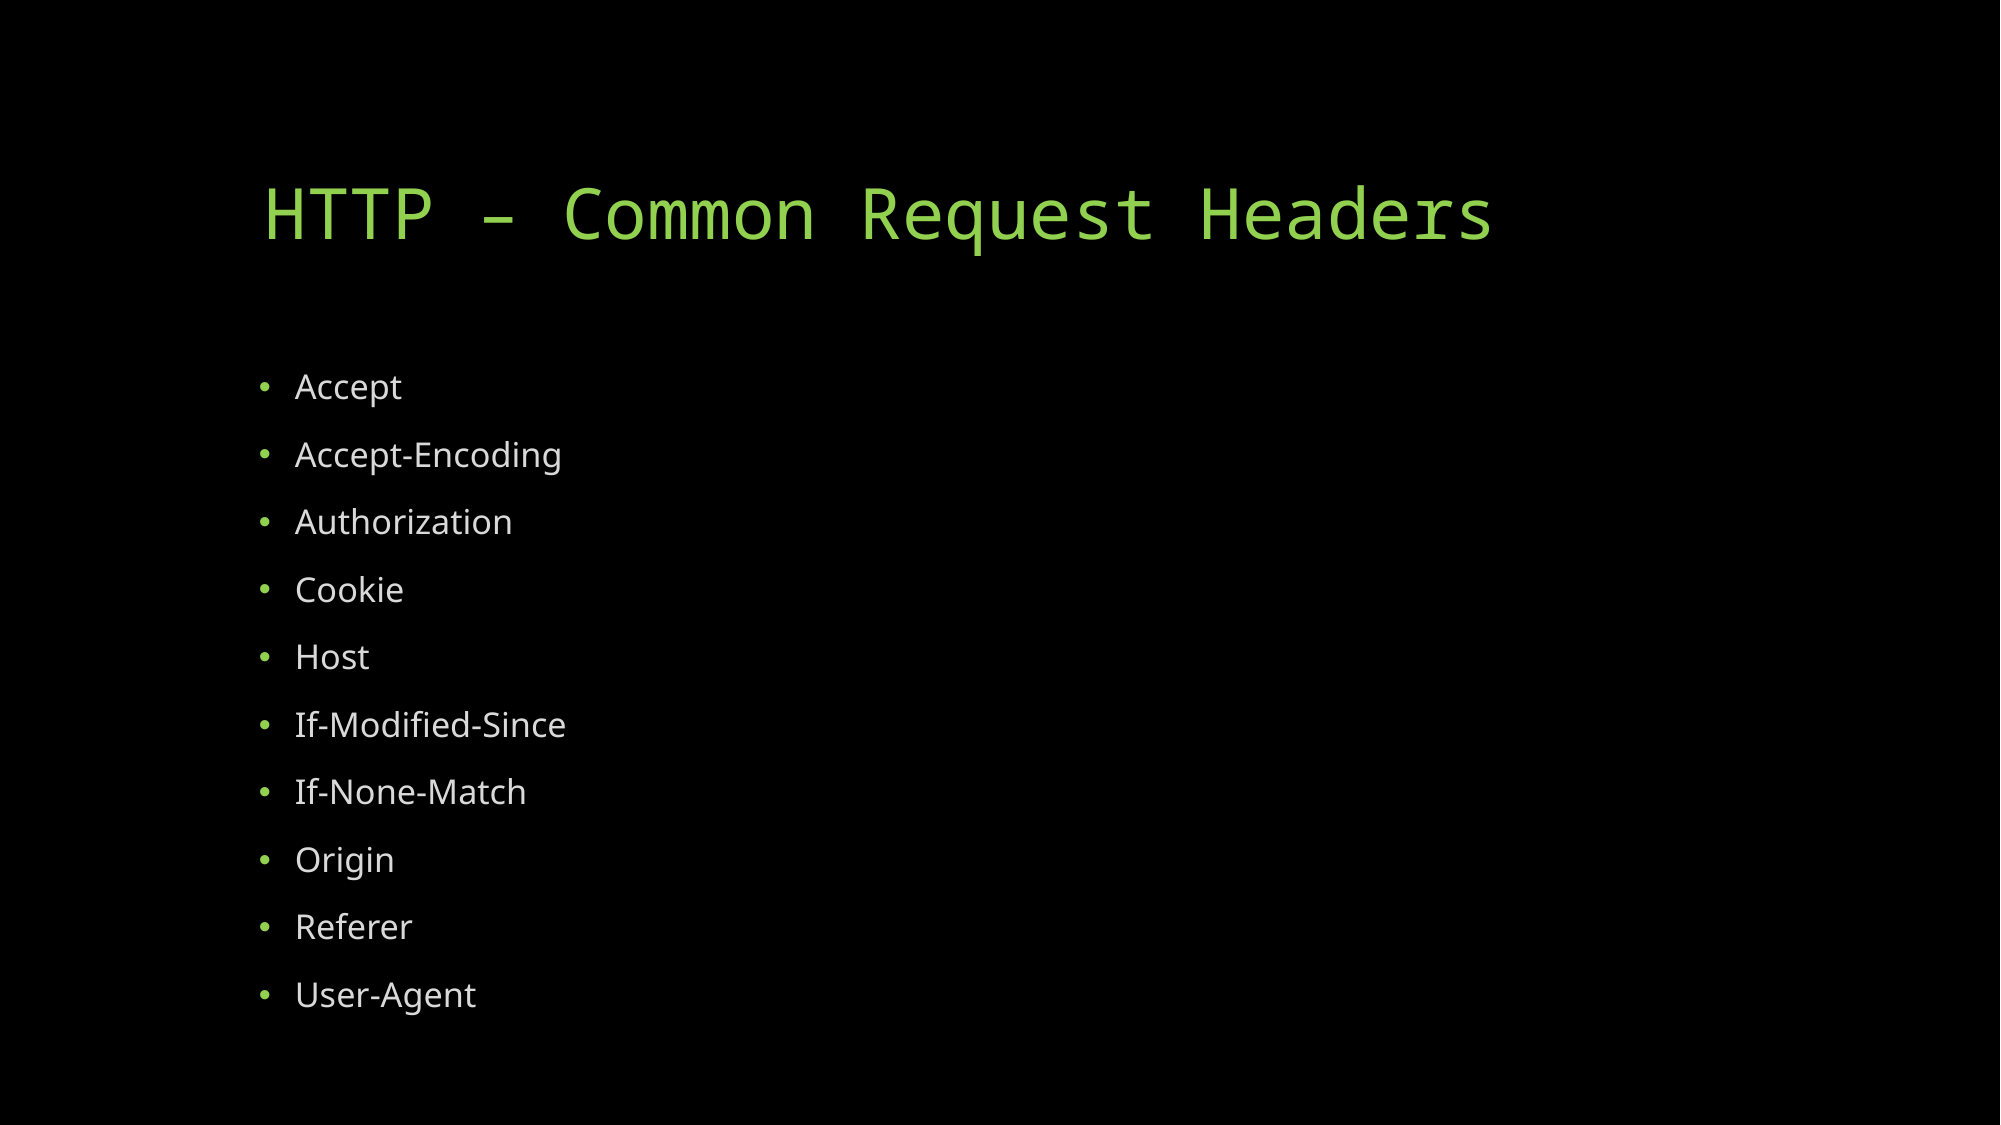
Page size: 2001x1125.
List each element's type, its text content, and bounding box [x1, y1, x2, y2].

list Accept Accept-Encoding Authorization Cookie Host If-Modified-Since If-None-Match Origin Referer User-Agent [243, 362, 1909, 1028]
title HTTP – Common Request Headers [249, 75, 1750, 263]
